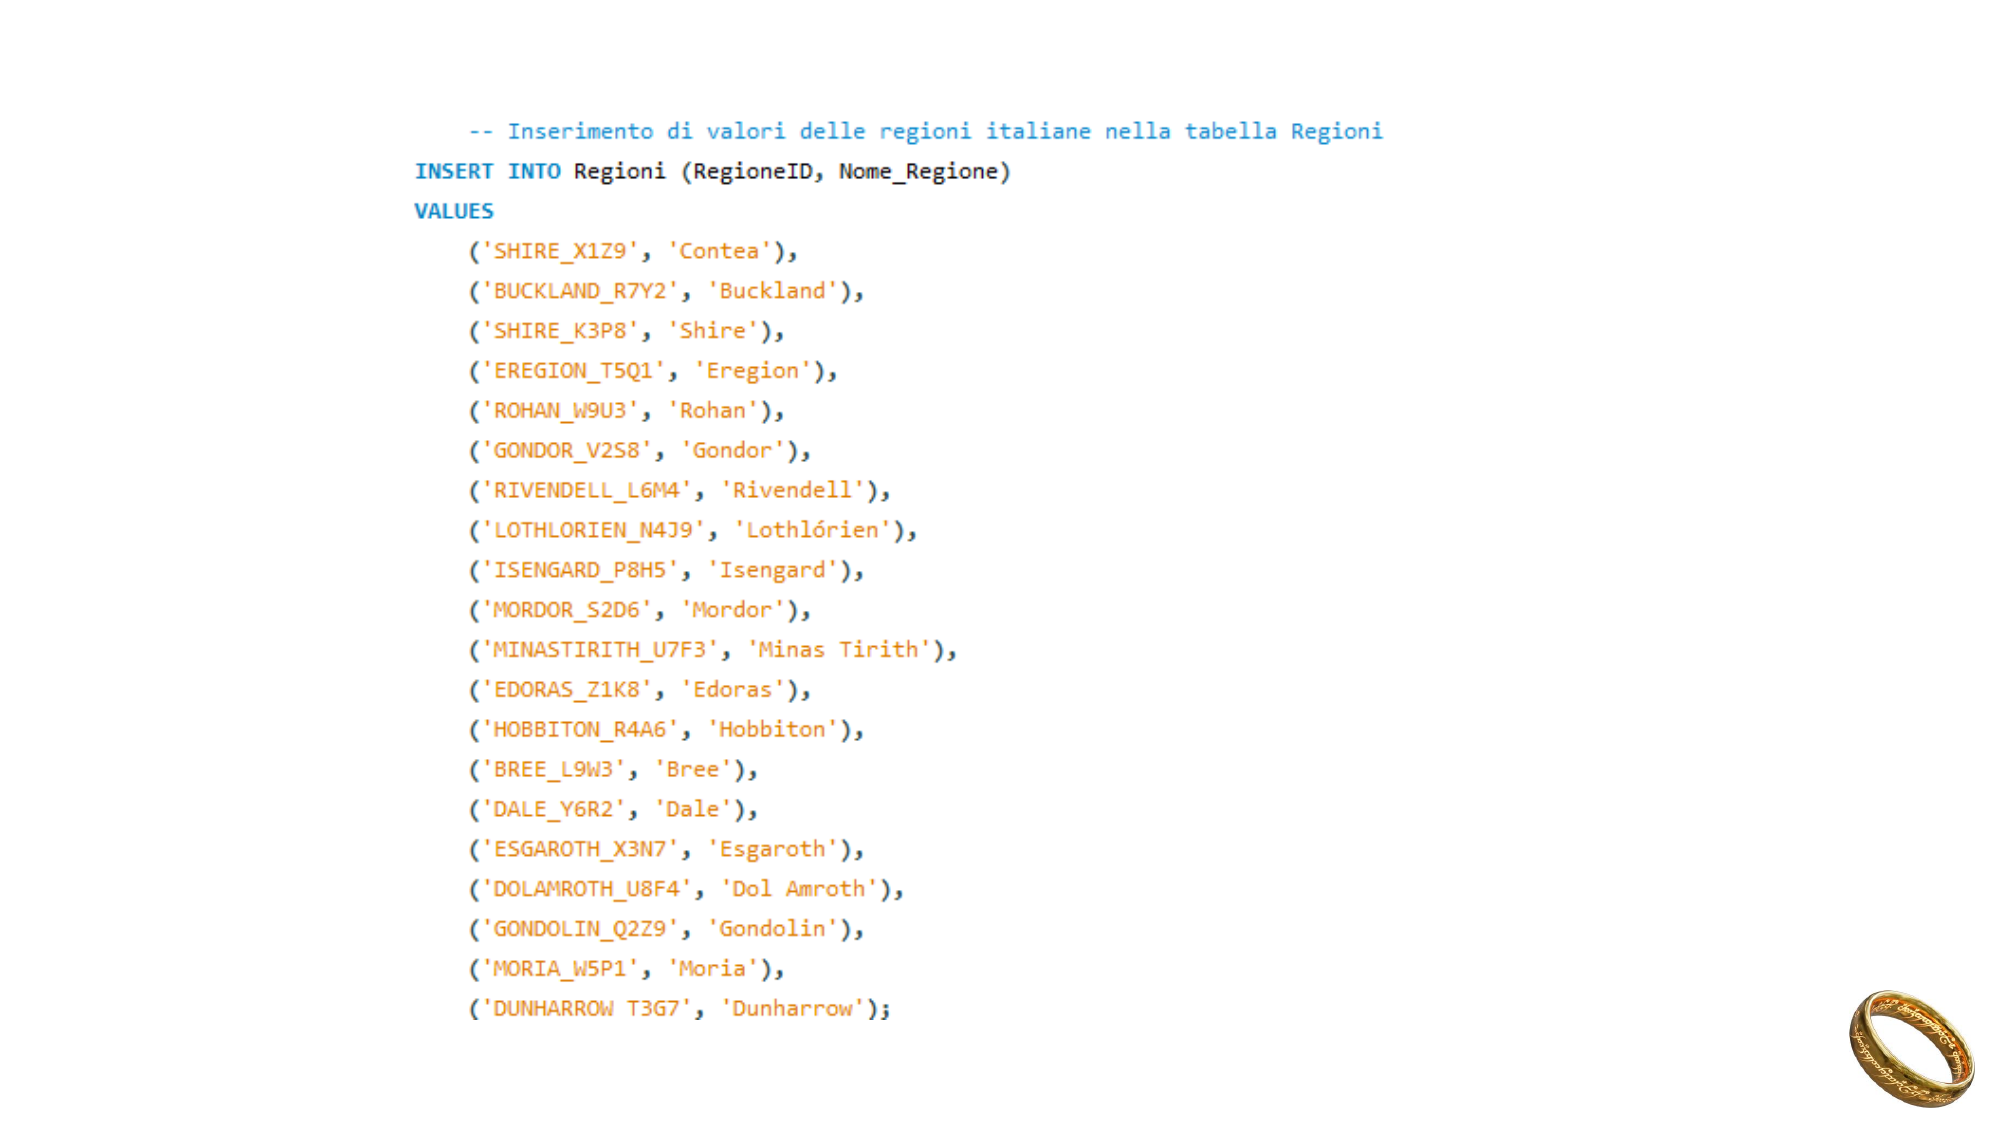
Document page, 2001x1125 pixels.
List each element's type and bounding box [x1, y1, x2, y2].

picture [1848, 989, 1976, 1108]
list [393, 104, 1607, 1020]
